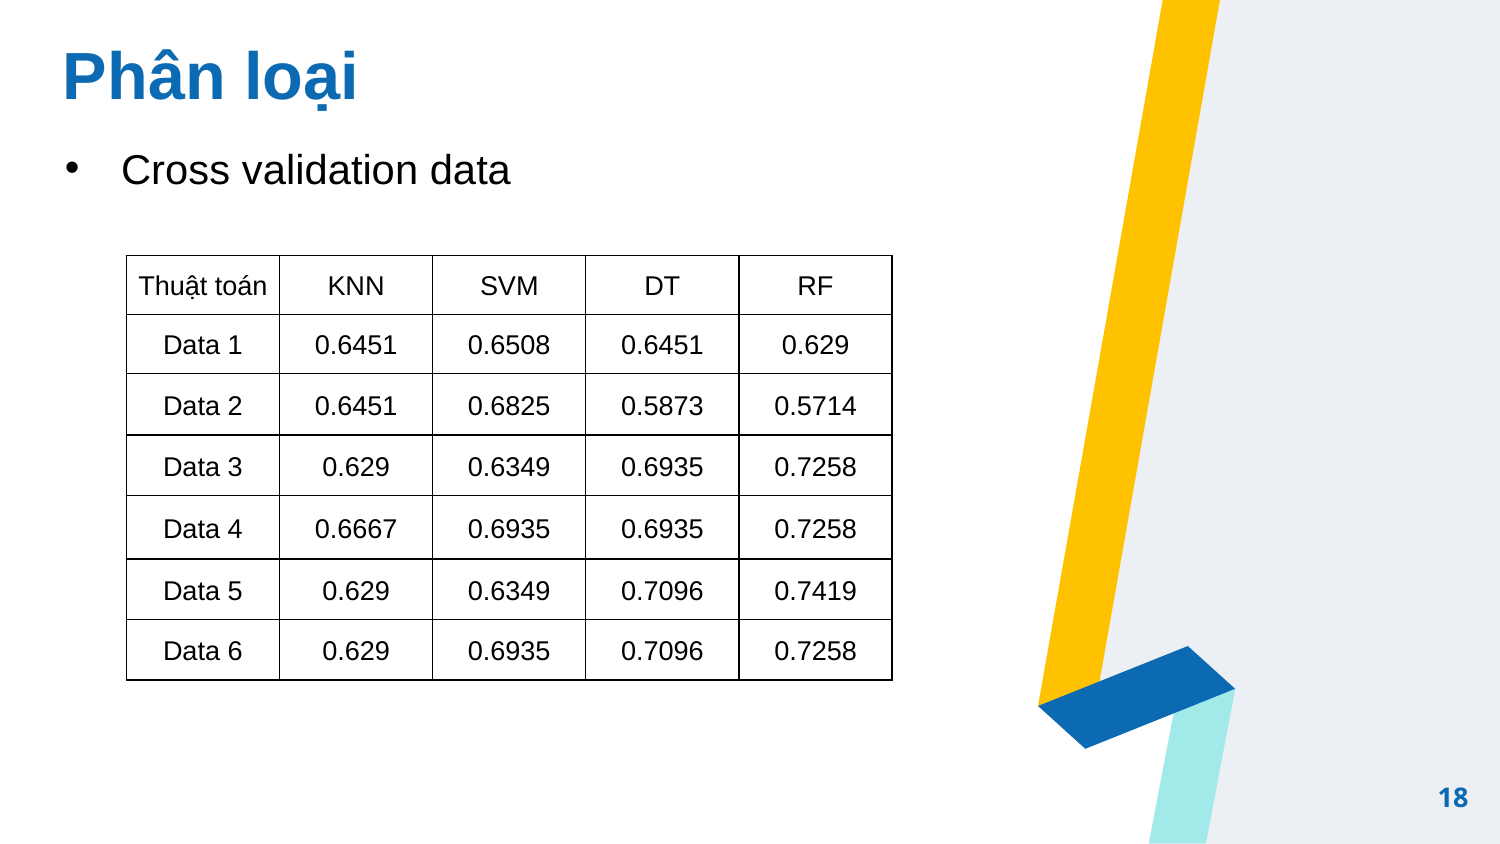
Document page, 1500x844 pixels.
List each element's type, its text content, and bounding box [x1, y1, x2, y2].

table_cell 0.6935 [433, 620, 585, 679]
table_cell 0.6508 [433, 315, 585, 373]
table_cell 0.6451 [586, 315, 738, 373]
table_cell 0.629 [740, 315, 891, 373]
table_cell 0.6935 [586, 496, 738, 558]
table_cell 0.7096 [586, 560, 738, 619]
table_cell 0.6667 [280, 496, 432, 558]
slide_number 18 [1378, 766, 1469, 832]
title Phân loại [62, 47, 1037, 80]
table_cell 0.6935 [586, 436, 738, 495]
table_cell 0.5873 [586, 374, 738, 434]
table_cell 0.6349 [433, 436, 585, 495]
table_cell 0.6935 [433, 496, 585, 558]
table_cell 0.629 [280, 560, 432, 619]
table_cell Data 5 [127, 560, 279, 619]
table_cell 0.629 [280, 620, 432, 679]
table_cell 0.7258 [740, 496, 891, 558]
table_header KNN [280, 256, 432, 314]
table_cell 0.7258 [740, 436, 891, 495]
table_cell 0.7419 [740, 560, 891, 619]
table_cell Data 2 [127, 374, 279, 434]
table_cell 0.6451 [280, 374, 432, 434]
table_cell 0.5714 [740, 374, 891, 434]
table_header DT [586, 256, 738, 314]
table_cell 0.6349 [433, 560, 585, 619]
table_cell 0.6451 [280, 315, 432, 373]
table_header Thuật toán [127, 256, 279, 314]
table_header RF [740, 256, 891, 314]
table_cell 0.7258 [740, 620, 891, 679]
table_cell Data 1 [127, 315, 279, 373]
table_cell 0.6825 [433, 374, 585, 434]
table_cell Data 4 [127, 496, 279, 558]
table_header SVM [433, 256, 585, 314]
table_cell Data 6 [127, 620, 279, 679]
table_cell Data 3 [127, 436, 279, 495]
table_cell 0.629 [280, 436, 432, 495]
table_cell 0.7096 [586, 620, 738, 679]
text_box Cross validation data [50, 80, 1354, 768]
